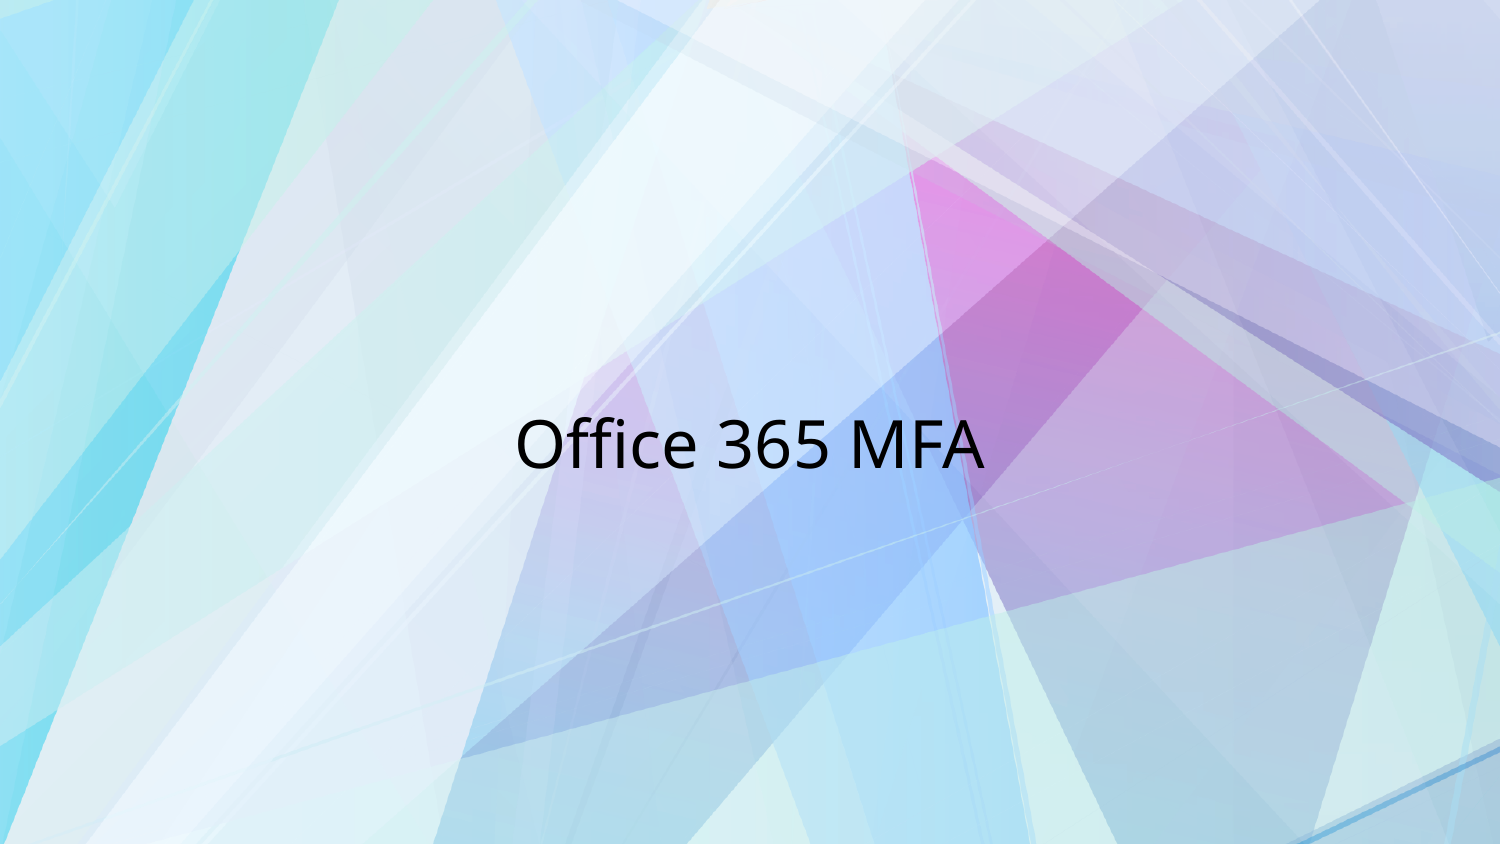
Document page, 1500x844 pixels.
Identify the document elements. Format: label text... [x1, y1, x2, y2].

title Office 365 MFA [112, 351, 1388, 532]
picture [0, 0, 1500, 844]
